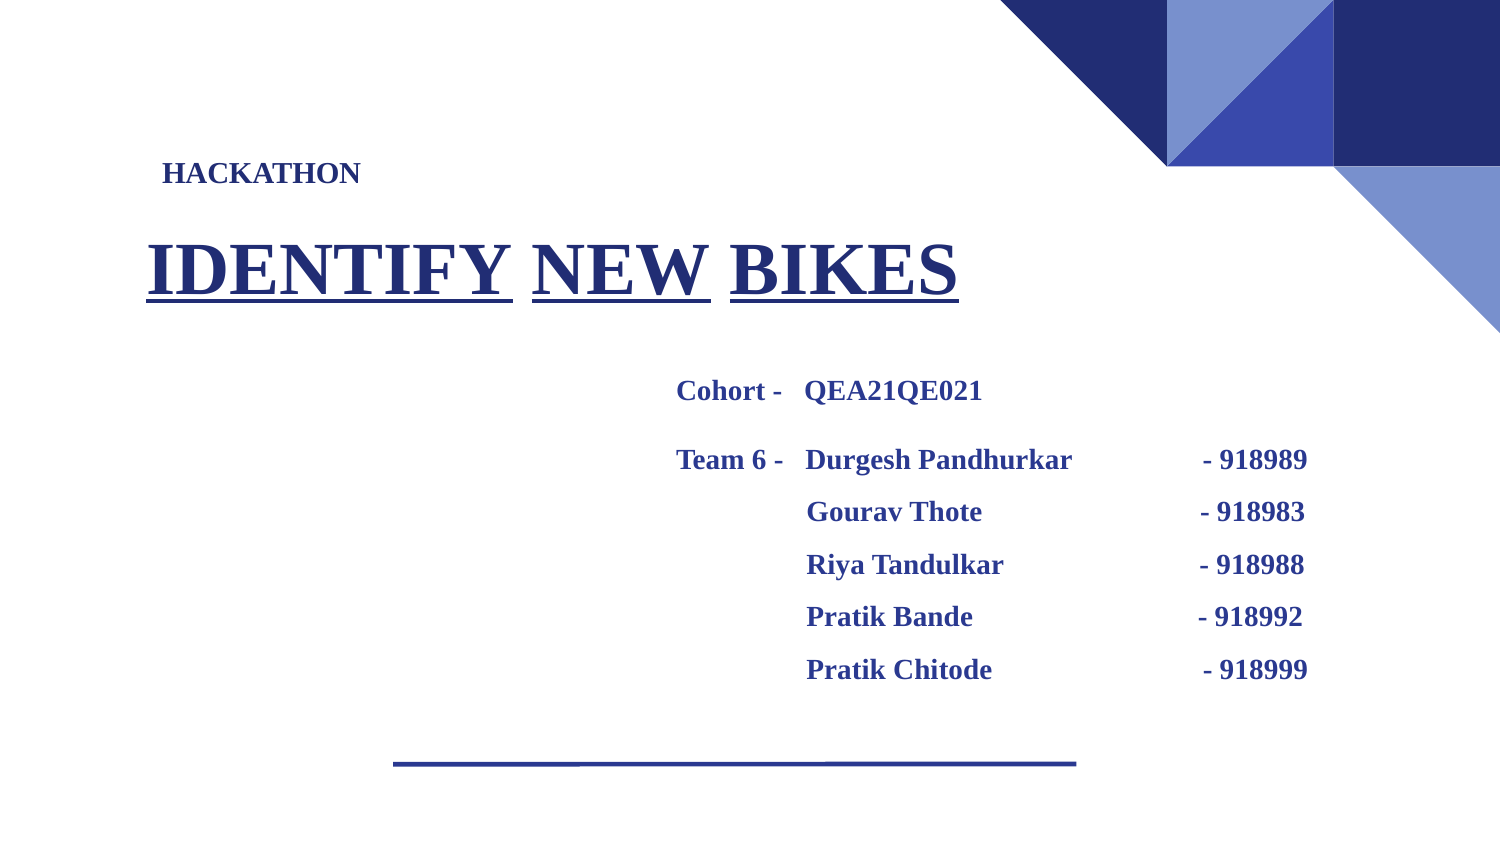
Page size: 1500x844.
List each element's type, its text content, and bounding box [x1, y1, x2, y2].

text_box Cohort - QEA21QE021 [661, 356, 1068, 407]
subtitle IDENTIFY NEW BIKES [87, 204, 1037, 343]
text_box Team 6 - Durgesh Pandhurkar - 918989 Gourav Thote - 918983 Riya Tandulkar - 918988 Pratik Bande - 918992 Pratik Chitode - 918999 [661, 407, 1349, 735]
title HACKATHON [147, 137, 491, 204]
